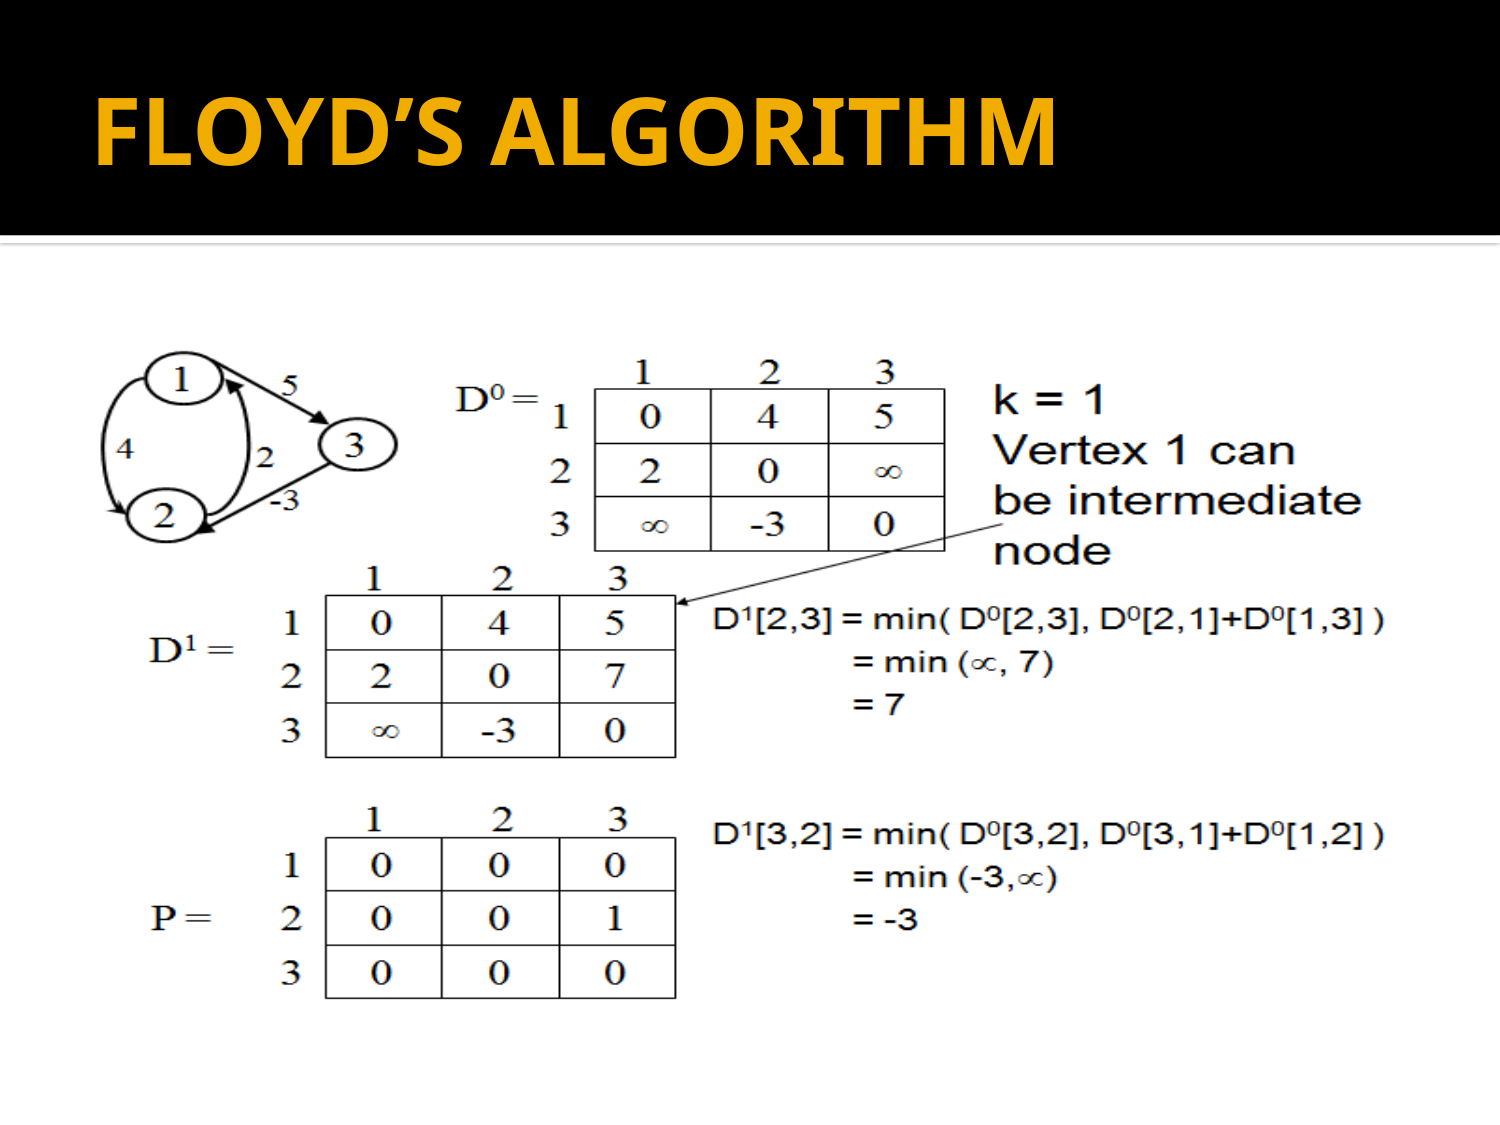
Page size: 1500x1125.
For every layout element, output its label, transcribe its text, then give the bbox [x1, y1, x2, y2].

title FLOYD’S ALGORITHM [75, 24, 1425, 231]
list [74, 324, 1413, 1025]
